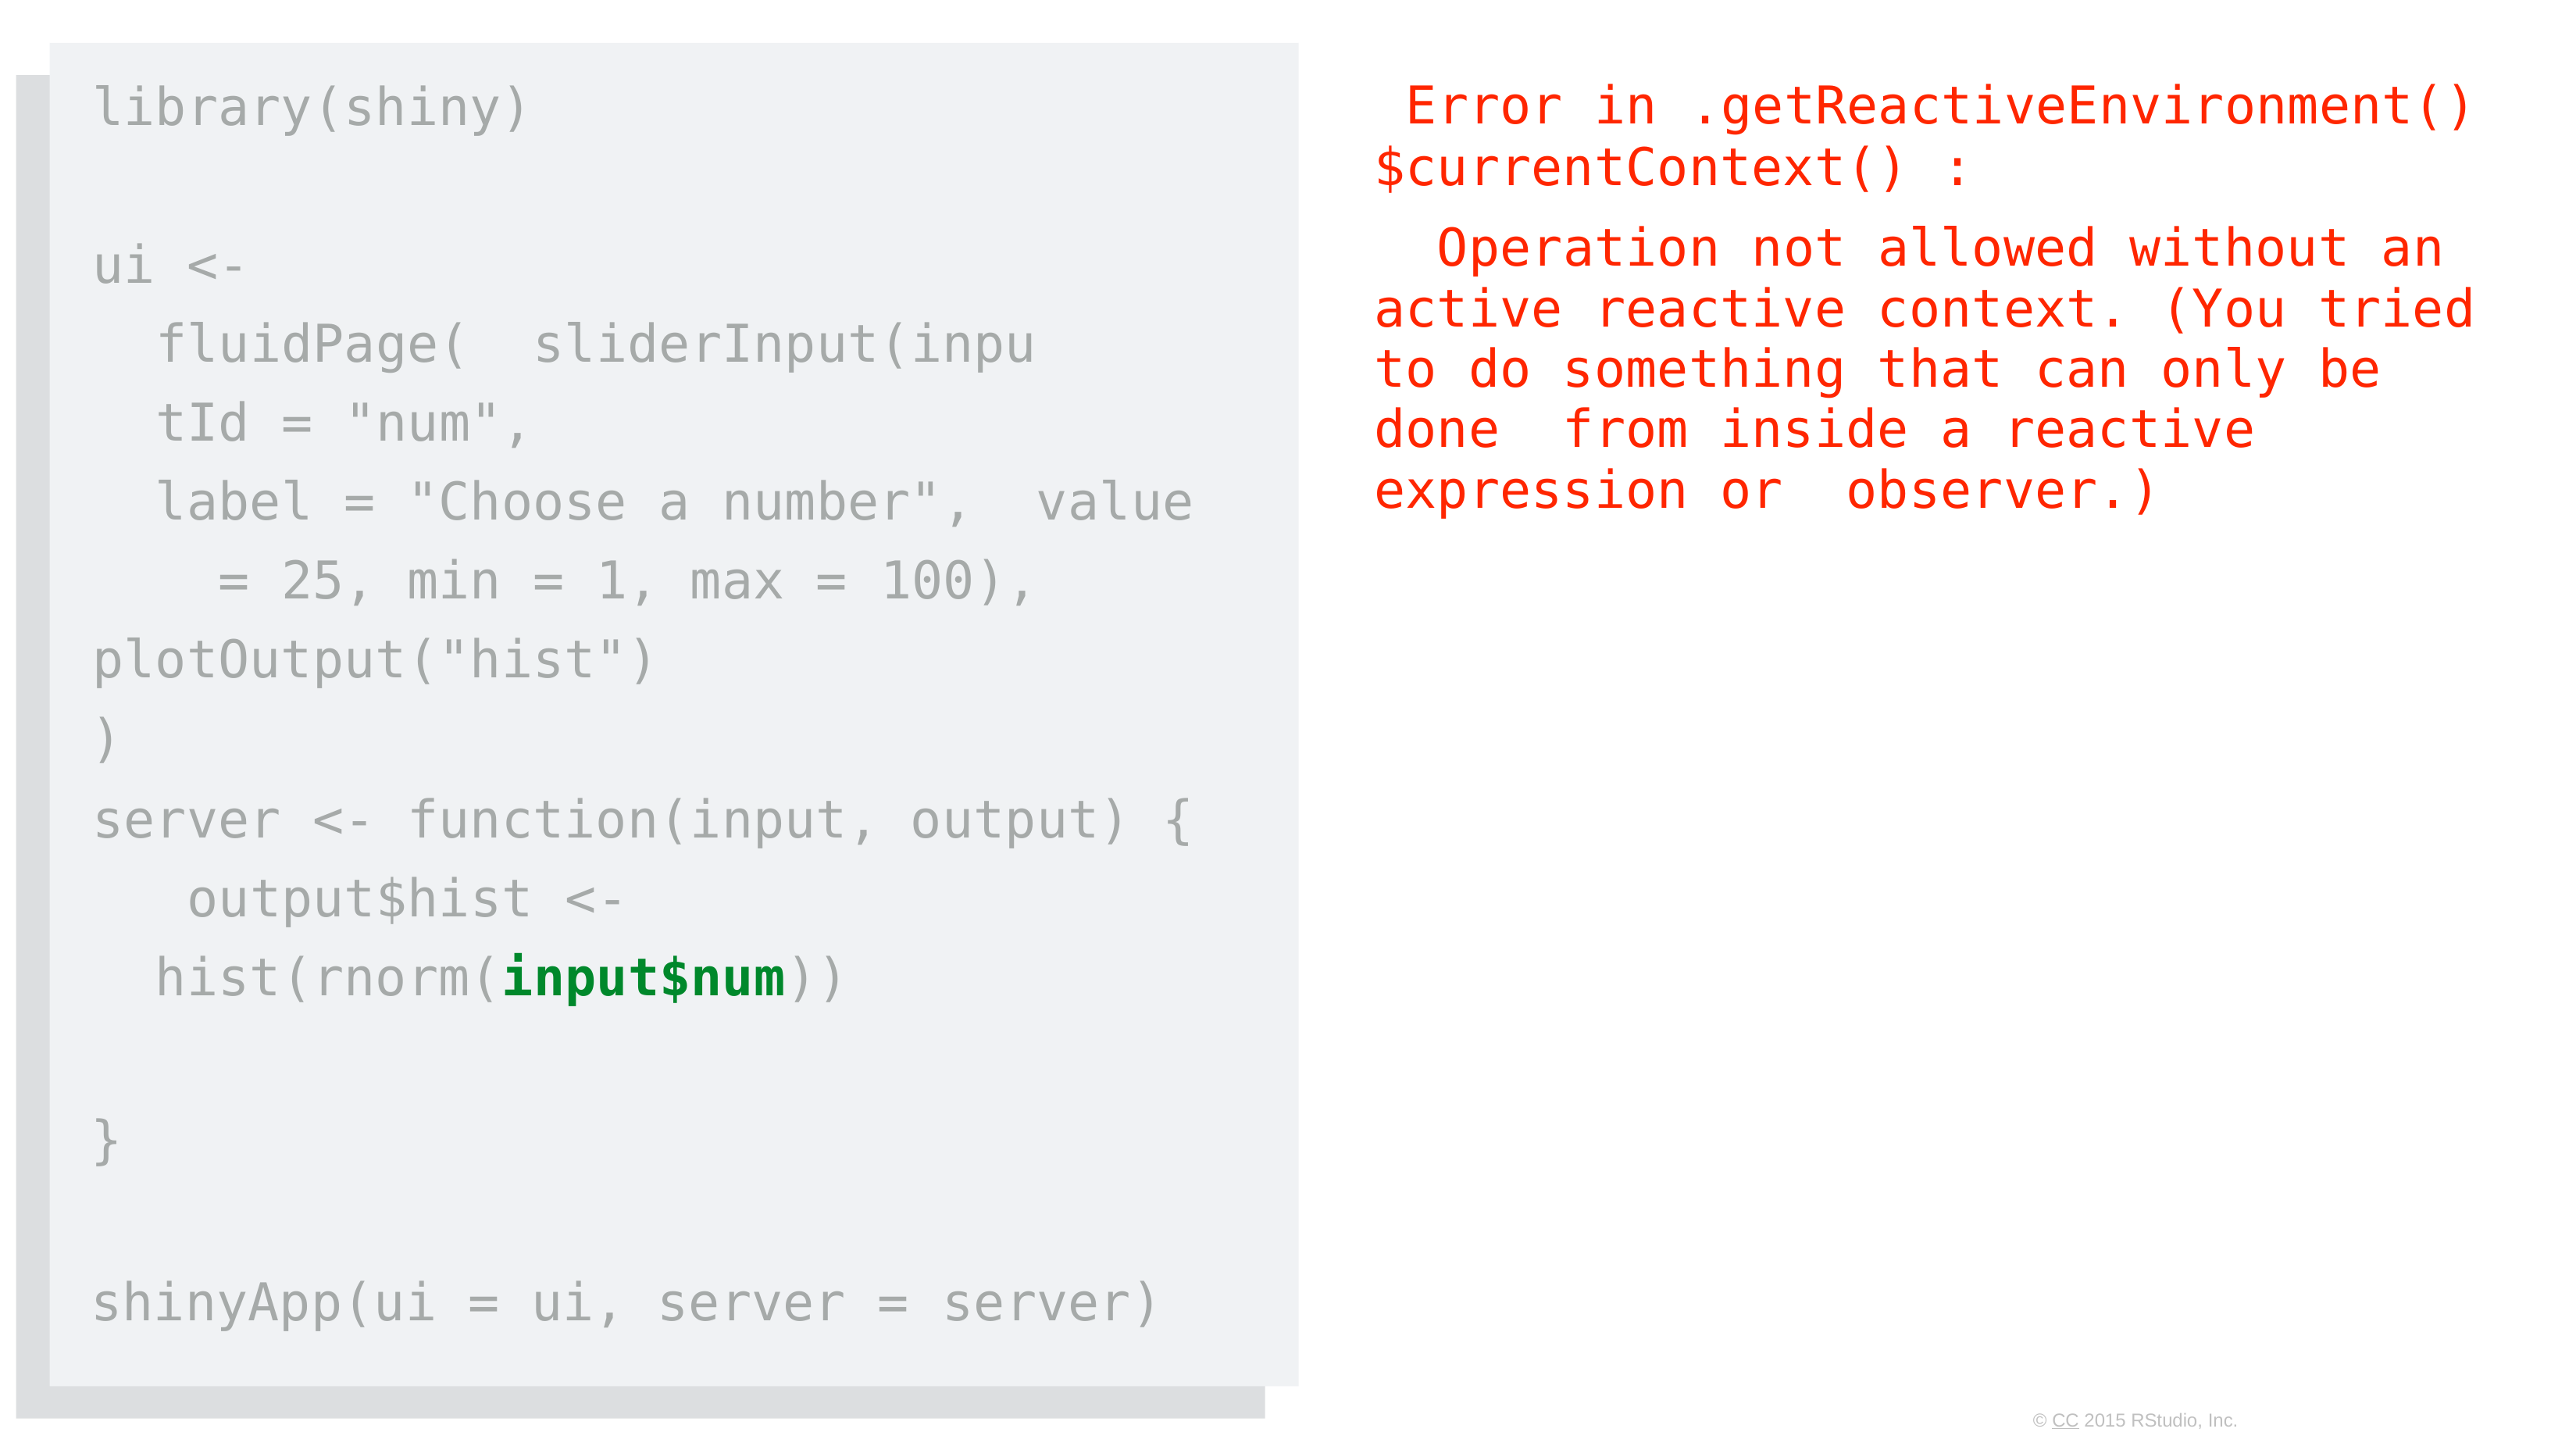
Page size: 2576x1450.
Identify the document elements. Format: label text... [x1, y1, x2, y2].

text_box library(shiny) [91, 71, 536, 137]
text_box [49, 42, 1299, 1387]
text_box ui <- fluidPage( sliderInput(inputId = "num", label = "Choose a number", value = 25, min = 1, max = 100), plotOutput("hist") ) [91, 213, 1229, 767]
text_box server <- function(input, output) { output$hist <- hist(rnorm(input$num)) } shinyApp(ui = ui, server = server) [91, 767, 1197, 1331]
text_box Error in .getReactiveEnvironment() $currentContext() : Operation not allowed without an active reactive context. (You tried to do something that can only be done from inside a reactive expression or observer.) [1372, 71, 2542, 519]
footer © CC 2015 RStudio, Inc. [2031, 1411, 2241, 1450]
text_box [16, 75, 1265, 1419]
